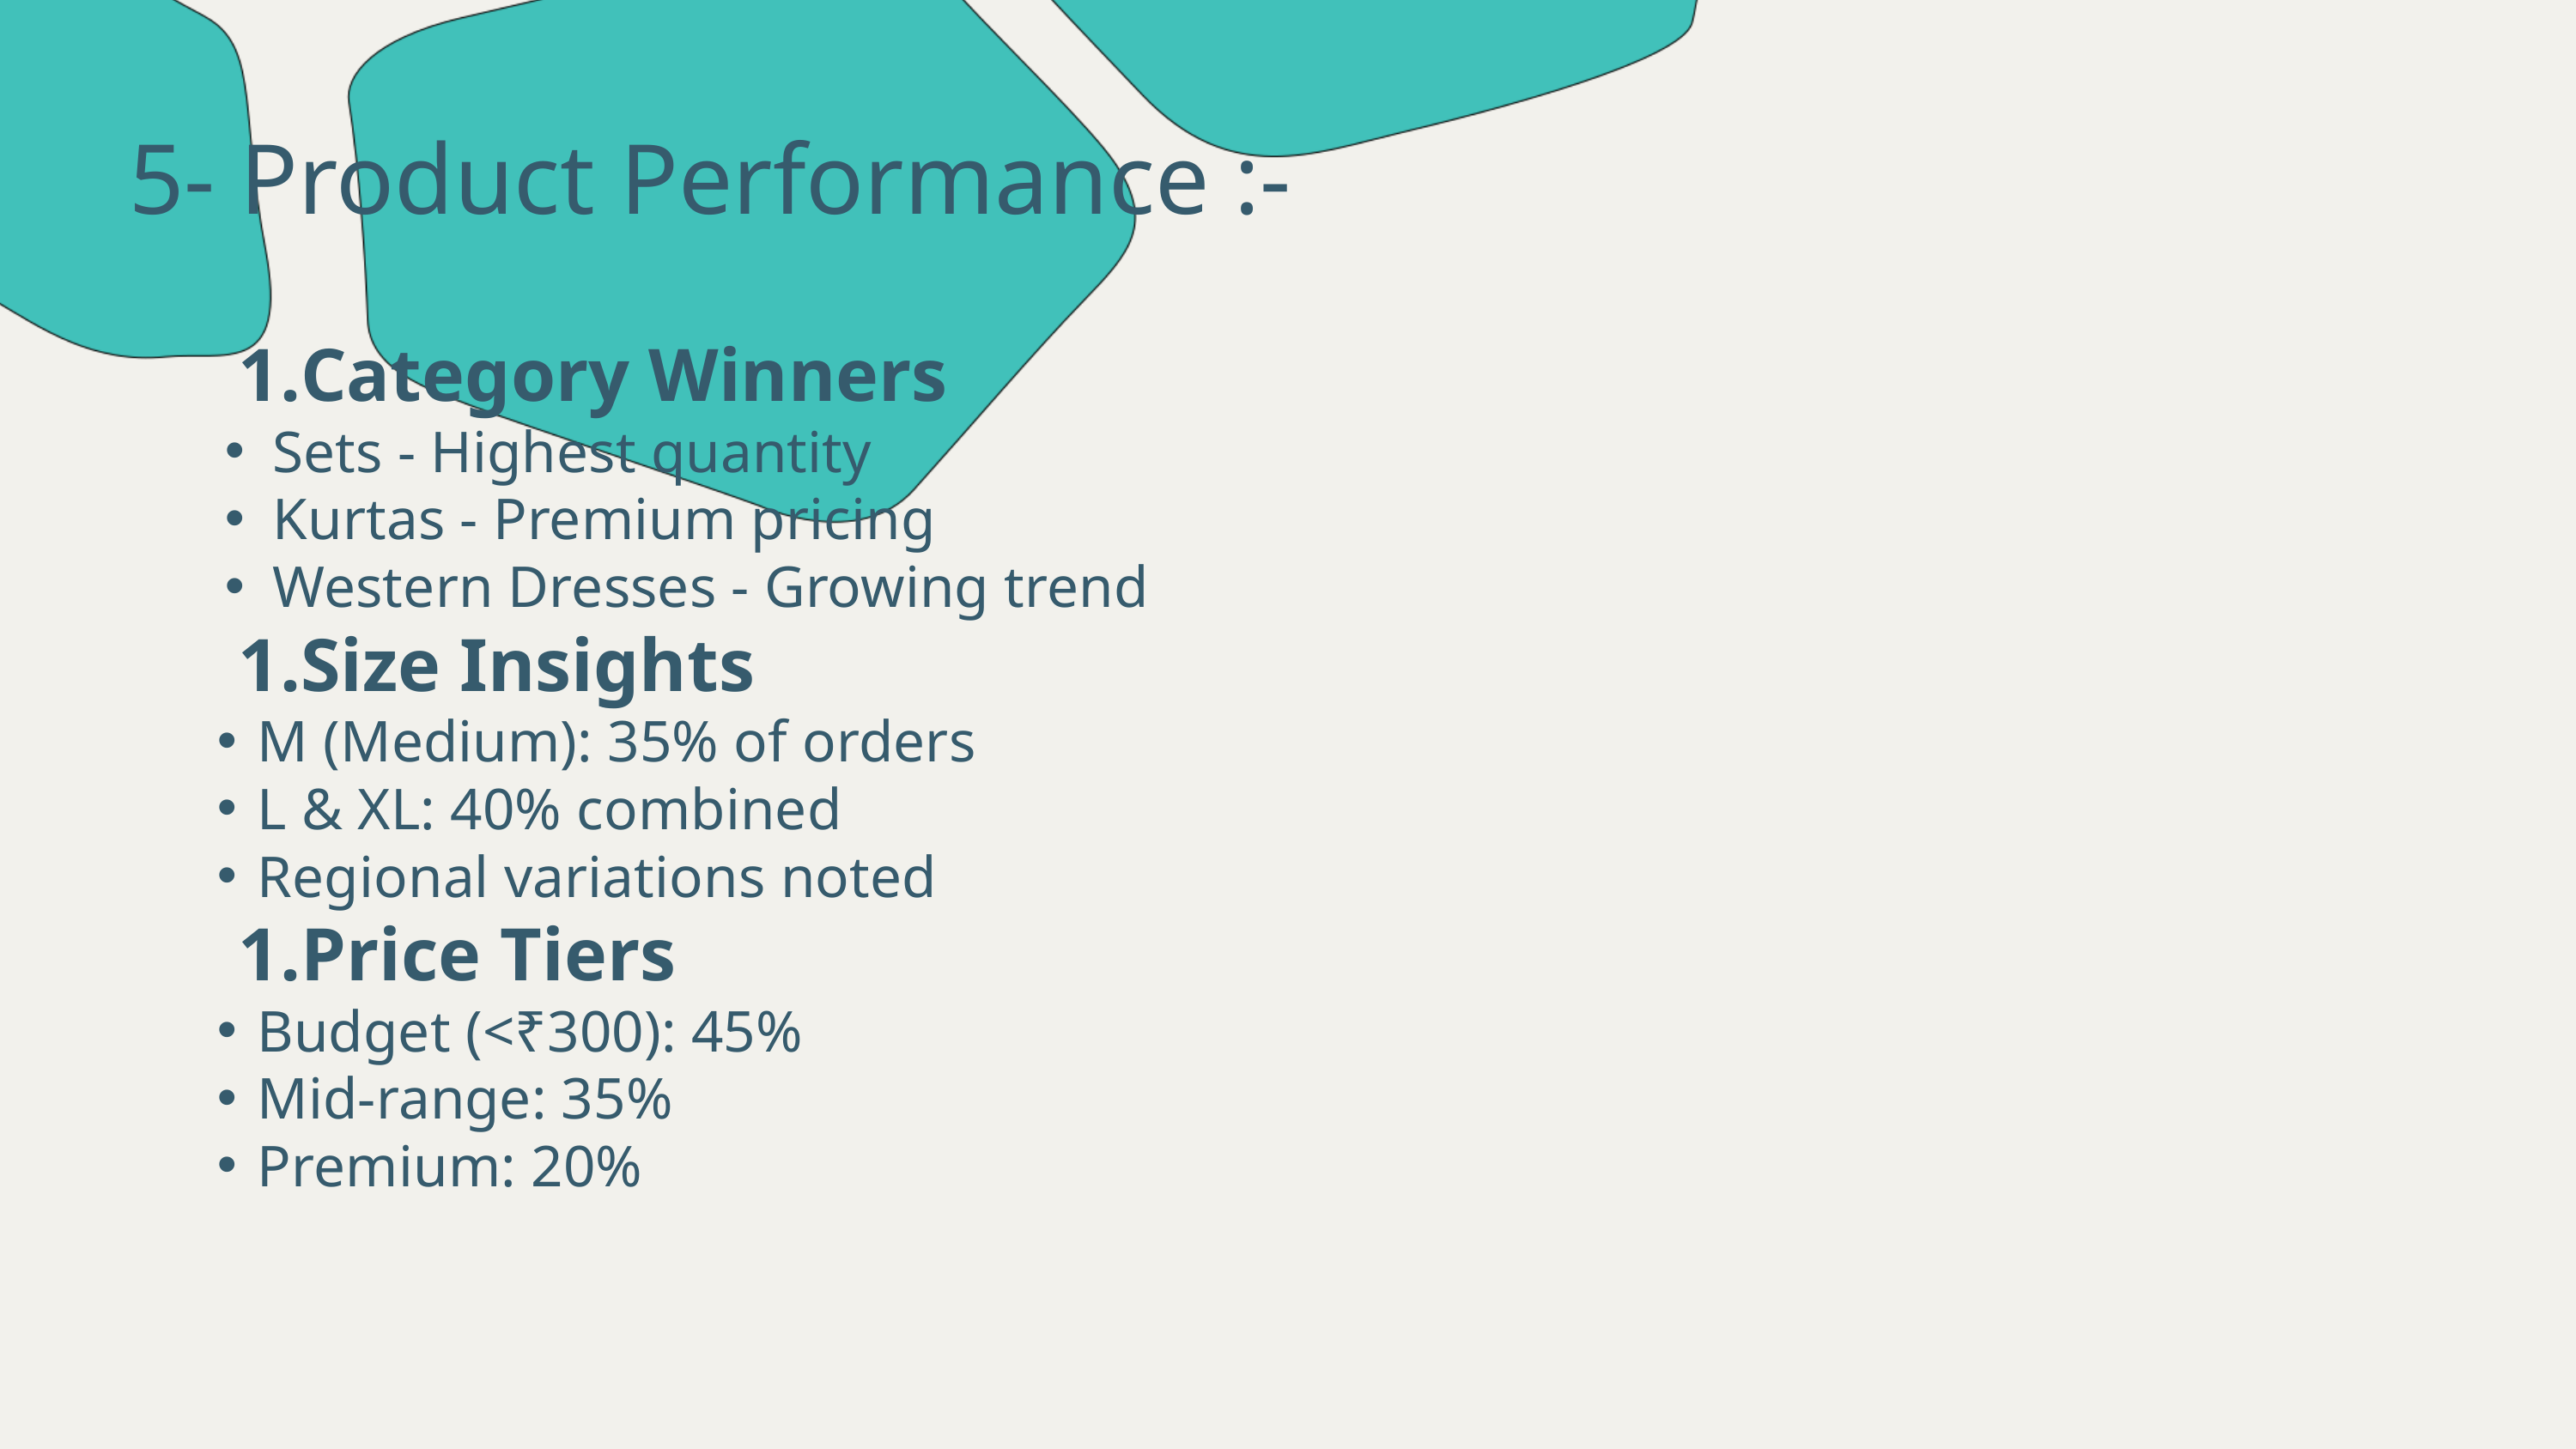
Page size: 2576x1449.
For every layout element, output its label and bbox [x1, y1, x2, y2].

text_box [128, 58, 2448, 300]
text_box [344, 309, 1158, 325]
text_box [0, 0, 292, 381]
text_box [176, 329, 2399, 1379]
text_box [344, 0, 1158, 57]
text_box [1158, 0, 1699, 57]
